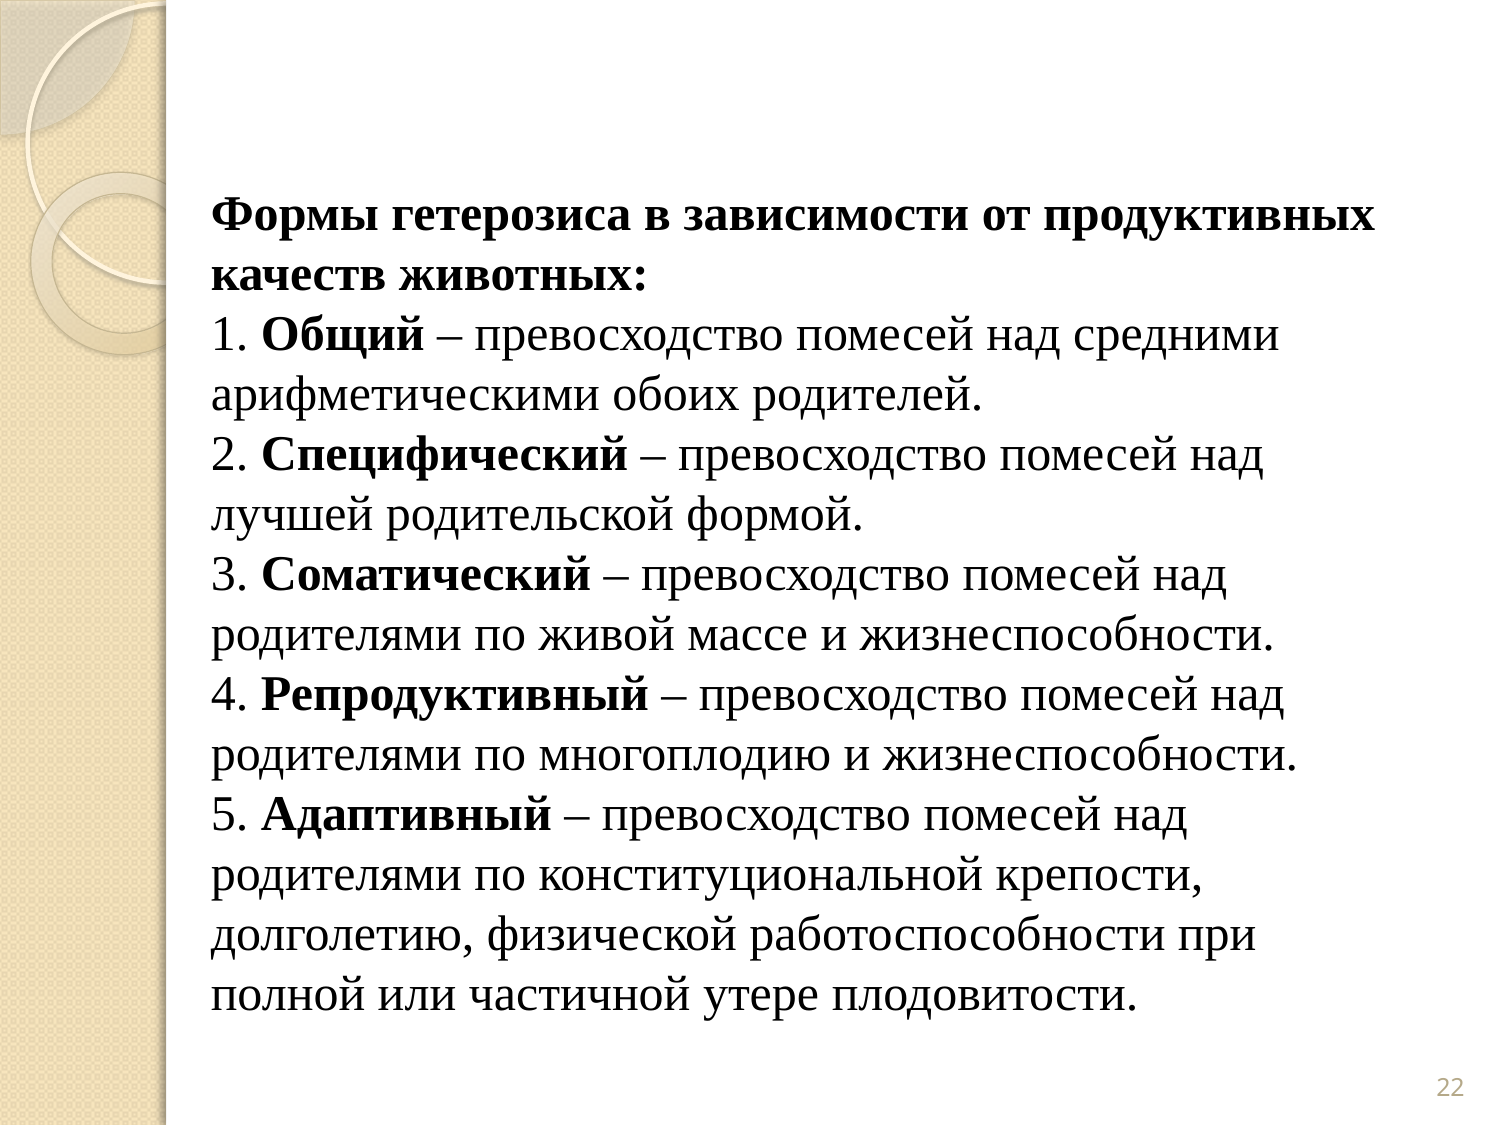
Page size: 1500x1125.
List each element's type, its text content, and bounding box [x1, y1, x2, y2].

slide_number 22 [1413, 1034, 1488, 1113]
text_box Формы гетерозиса в зависимости от продуктивных качеств животных: 1. Общий – превосходство помесей над средними арифметическими обоих родителей. 2. Специфический – превосходство помесей над лучшей родительской формой. 3. Соматический – превосходство помесей над родителями по живой массе и жизнеспособности. 4. Репродуктивный – превосходство помесей над родителями по многоплодию и жизнеспособности. 5. Адаптивный – превосходство помесей над родителями по конституциональной крепости, долголетию, физической работоспособности при полной или частичной утере плодовитости. [196, 172, 1437, 1079]
